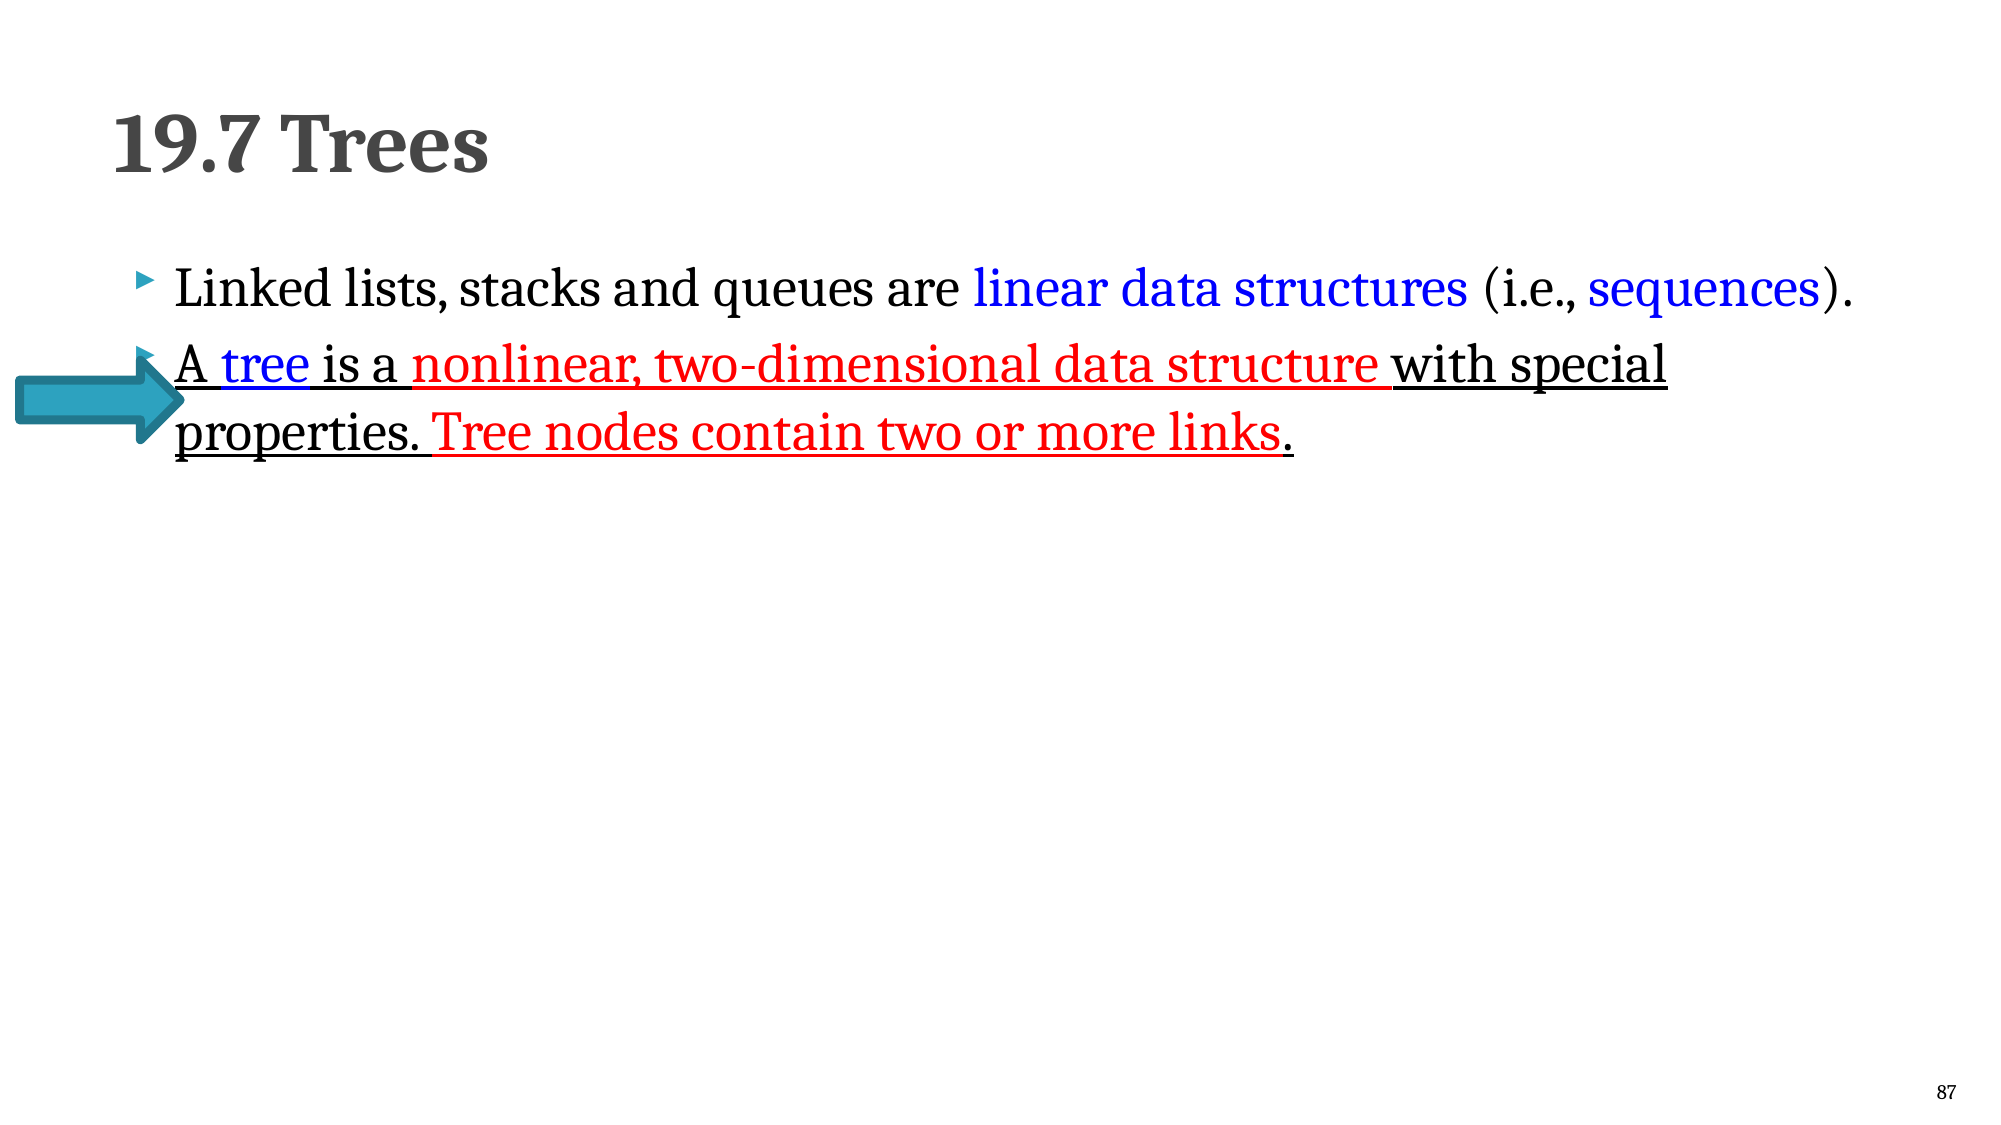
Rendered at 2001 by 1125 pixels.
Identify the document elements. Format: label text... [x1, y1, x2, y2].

list Linked lists, stacks and queues are linear data structures (i.e., sequences). A tree is a nonlinear, two-dimensional data structure with special properties. Tree nodes contain two or more links. [99, 242, 1900, 986]
title 19.7 Trees [99, 45, 1900, 233]
slide_number 87 [1891, 1051, 1972, 1112]
text_box [15, 355, 185, 445]
